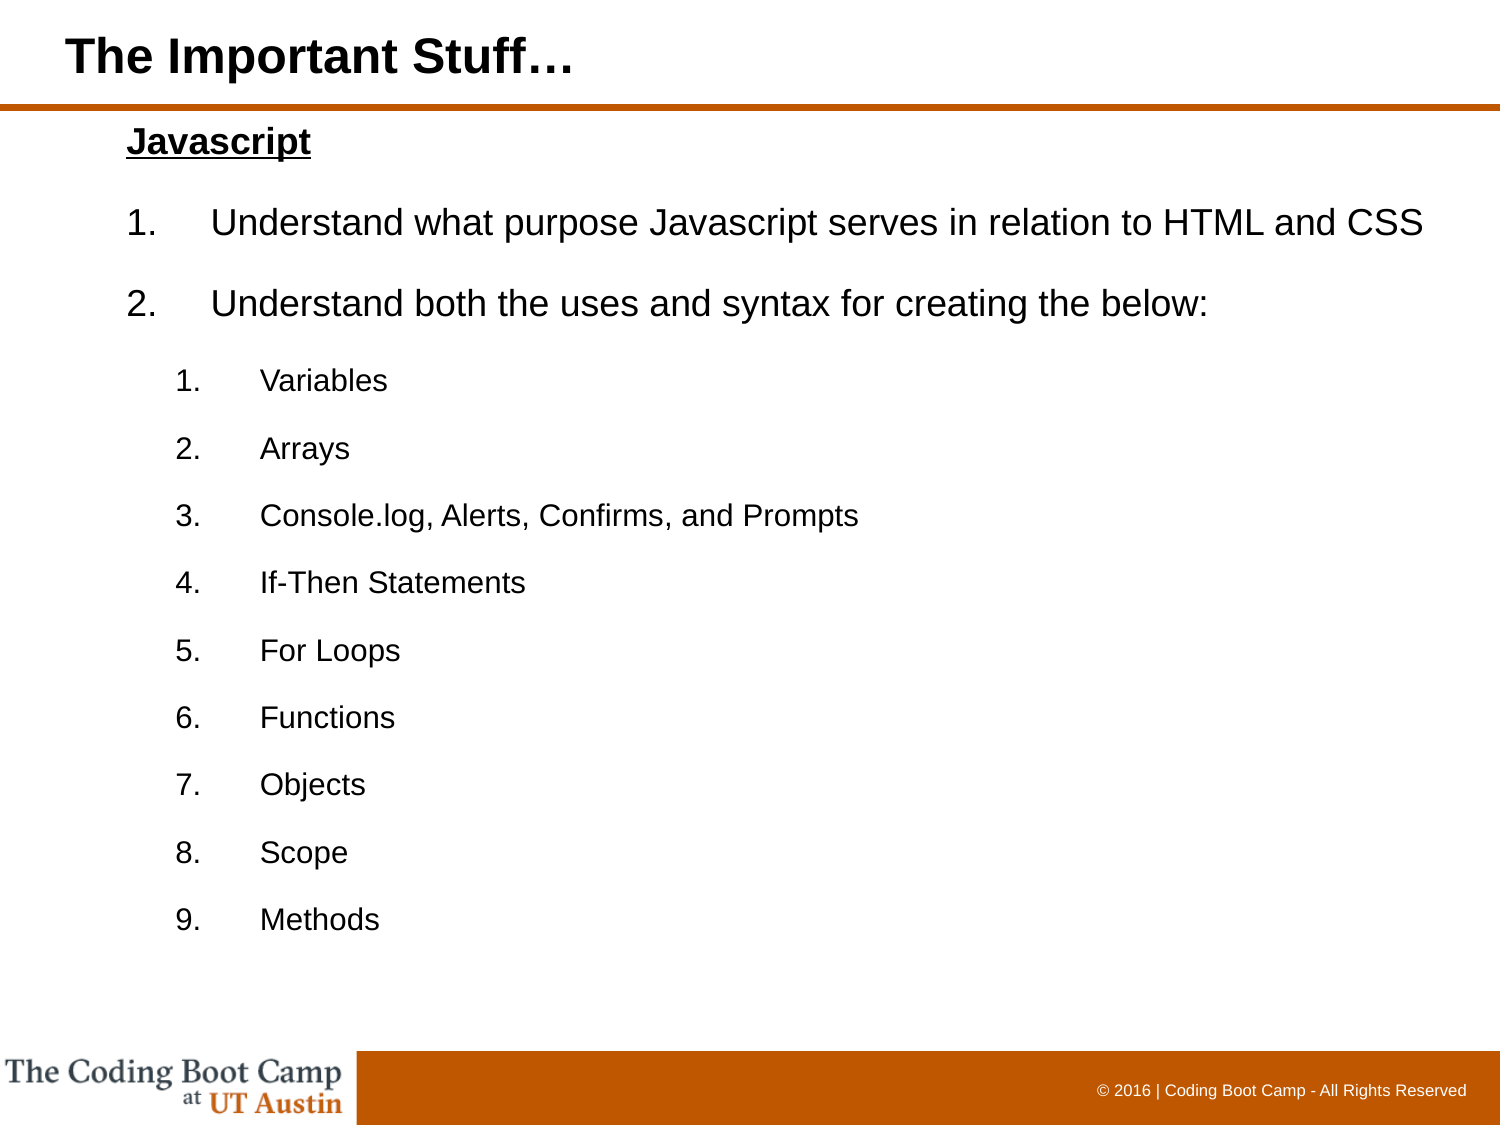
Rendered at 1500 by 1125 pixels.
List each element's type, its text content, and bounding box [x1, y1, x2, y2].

text_box Javascript Understand what purpose Javascript serves in relation to HTML and CSS Understand both the uses and syntax for creating the below: Variables Arrays Console.log, Alerts, Confirms, and Prompts If-Then Statements For Loops Functions Objects Scope Methods [73, 114, 1483, 1089]
text_box The Important Stuff… [49, 16, 1188, 91]
picture [0, 1050, 357, 1125]
